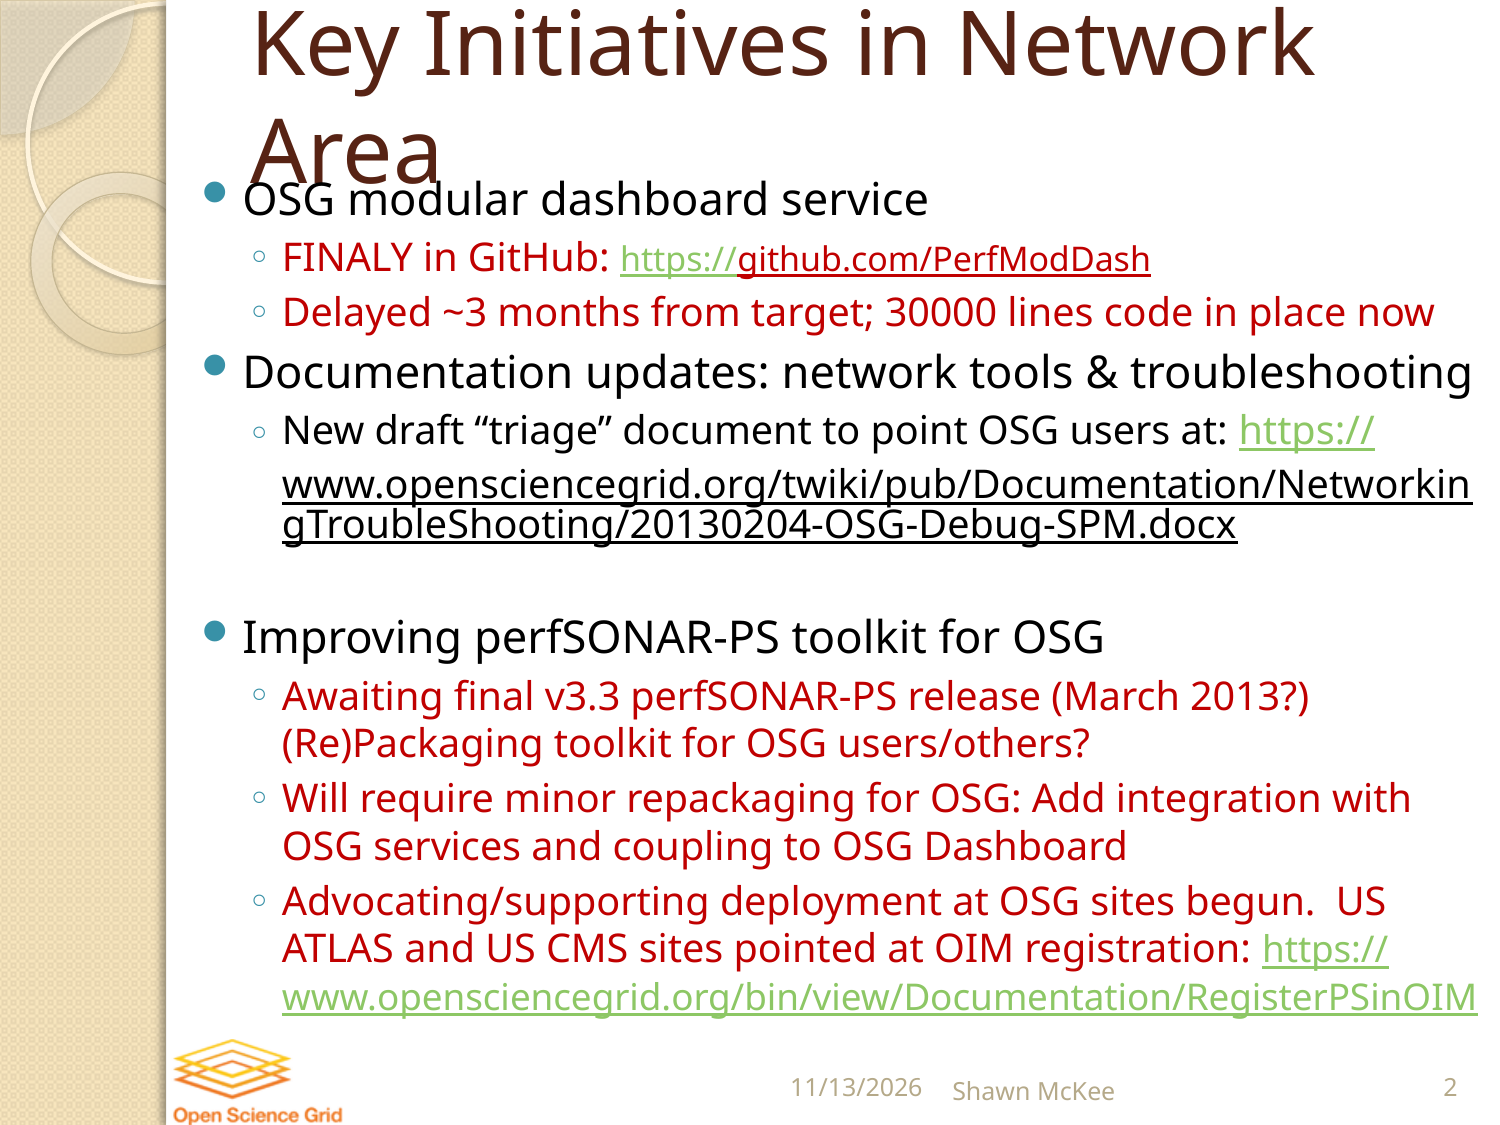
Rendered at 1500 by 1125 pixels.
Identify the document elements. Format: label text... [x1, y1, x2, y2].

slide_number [587, 1034, 937, 1113]
picture [150, 1039, 385, 1125]
title Key Initiatives in Network Area [235, 0, 1466, 162]
footer Shawn McKee [937, 1034, 1413, 1113]
list OSG modular dashboard service FINALY in GitHub: https://github.com/PerfModDash Delayed ~3 months from target; 30000 lines code in place now Documentation updates: network tools & troubleshooting New draft “triage” document to point OSG users at: https://www.opensciencegrid.org/twiki/pub/Documentation/NetworkingTroubleShooting/20130204-OSG-Debug-SPM.docx Improving perfSONAR-PS toolkit for OSG Awaiting final v3.3 perfSONAR-PS release (March 2013?) (Re)Packaging toolkit for OSG users/others? Will require minor repackaging for OSG: Add integration with OSG services and coupling to OSG Dashboard Advocating/supporting deployment at OSG sites begun. US ATLAS and US CMS sites pointed at OIM registration: https://www.opensciencegrid.org/bin/view/Documentation/RegisterPSinOIM [174, 162, 1500, 1013]
slide_number 2 [1413, 1034, 1488, 1113]
